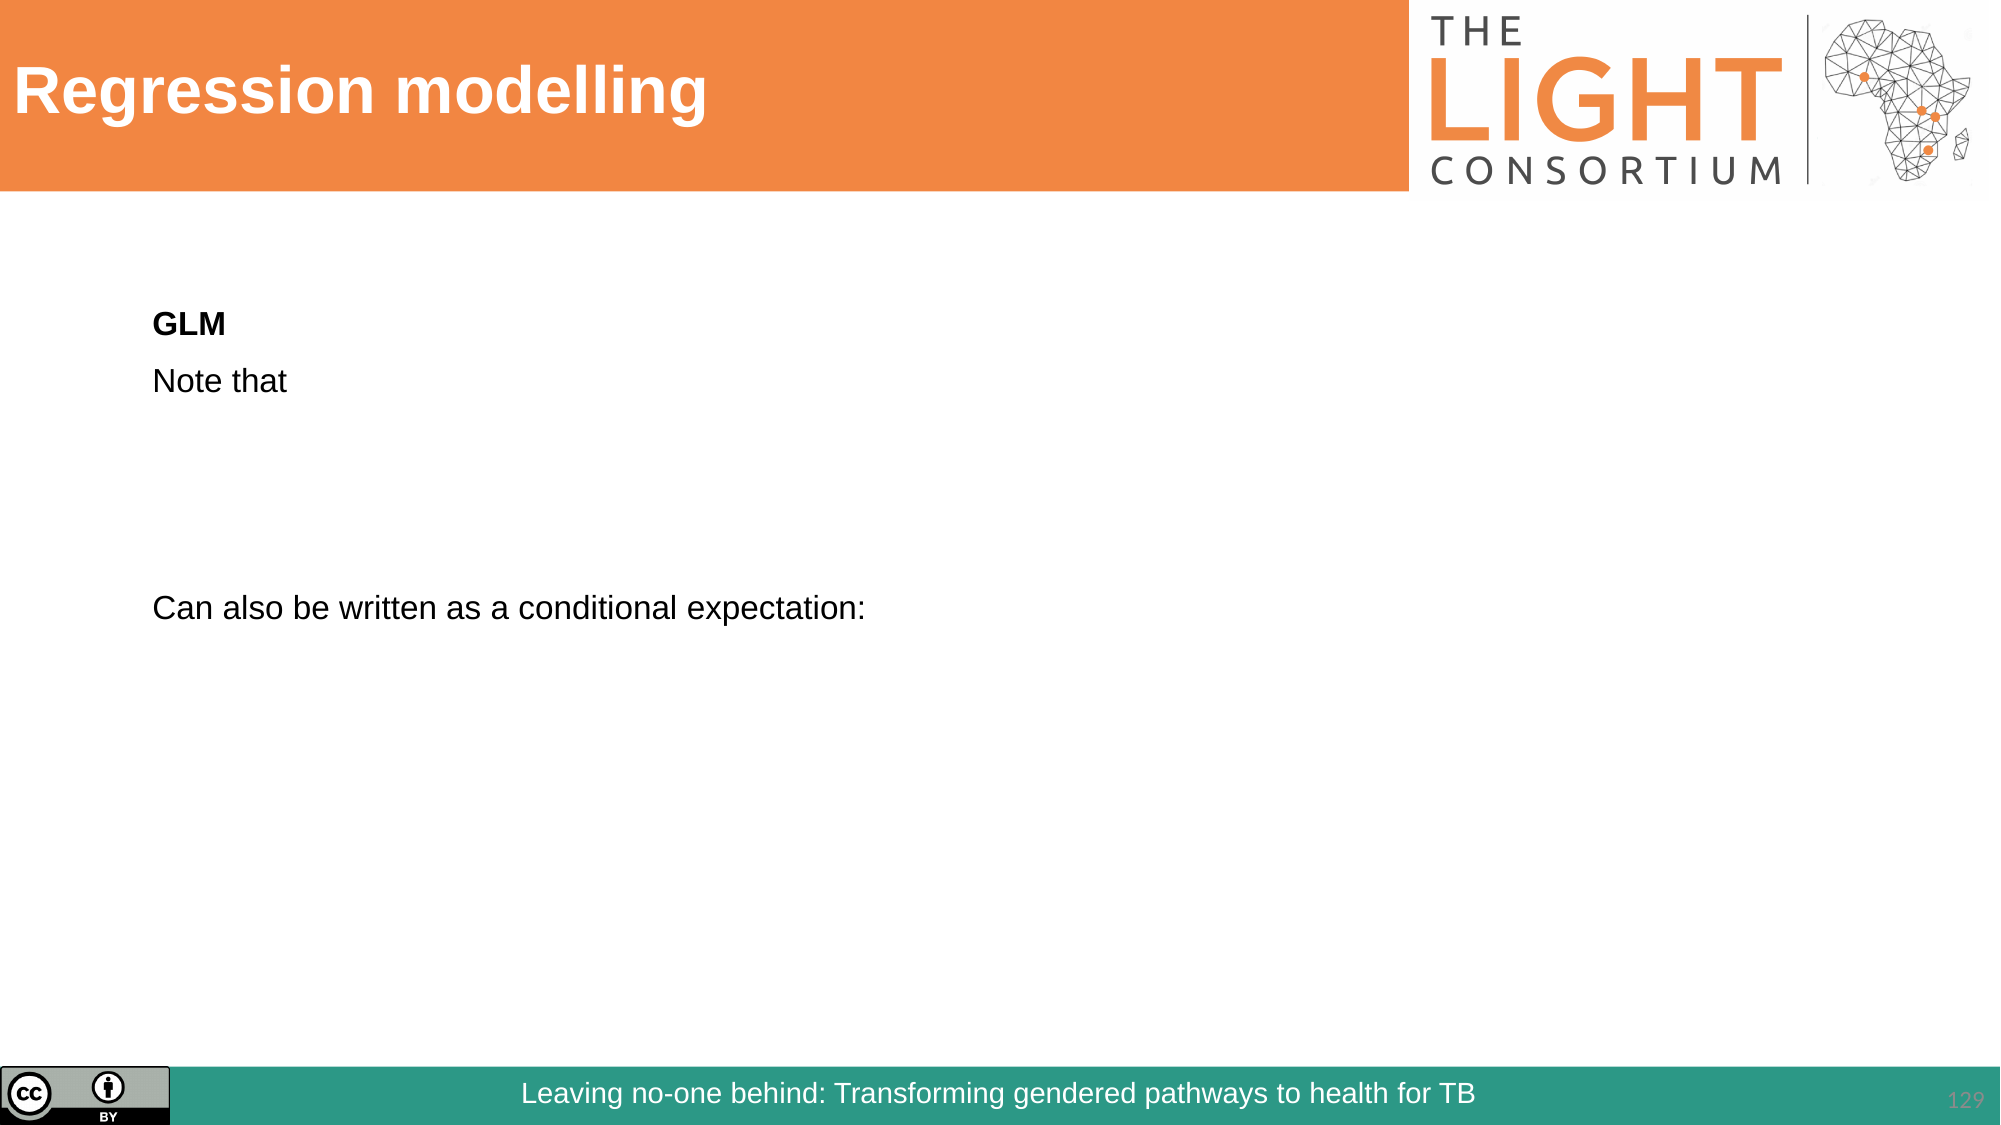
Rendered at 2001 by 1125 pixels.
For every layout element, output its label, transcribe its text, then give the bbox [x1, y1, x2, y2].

picture [0, 1066, 170, 1125]
slide_number ‹#› [1550, 1073, 2000, 1125]
title Regression modelling [0, 0, 1410, 192]
picture [1409, 0, 1989, 201]
